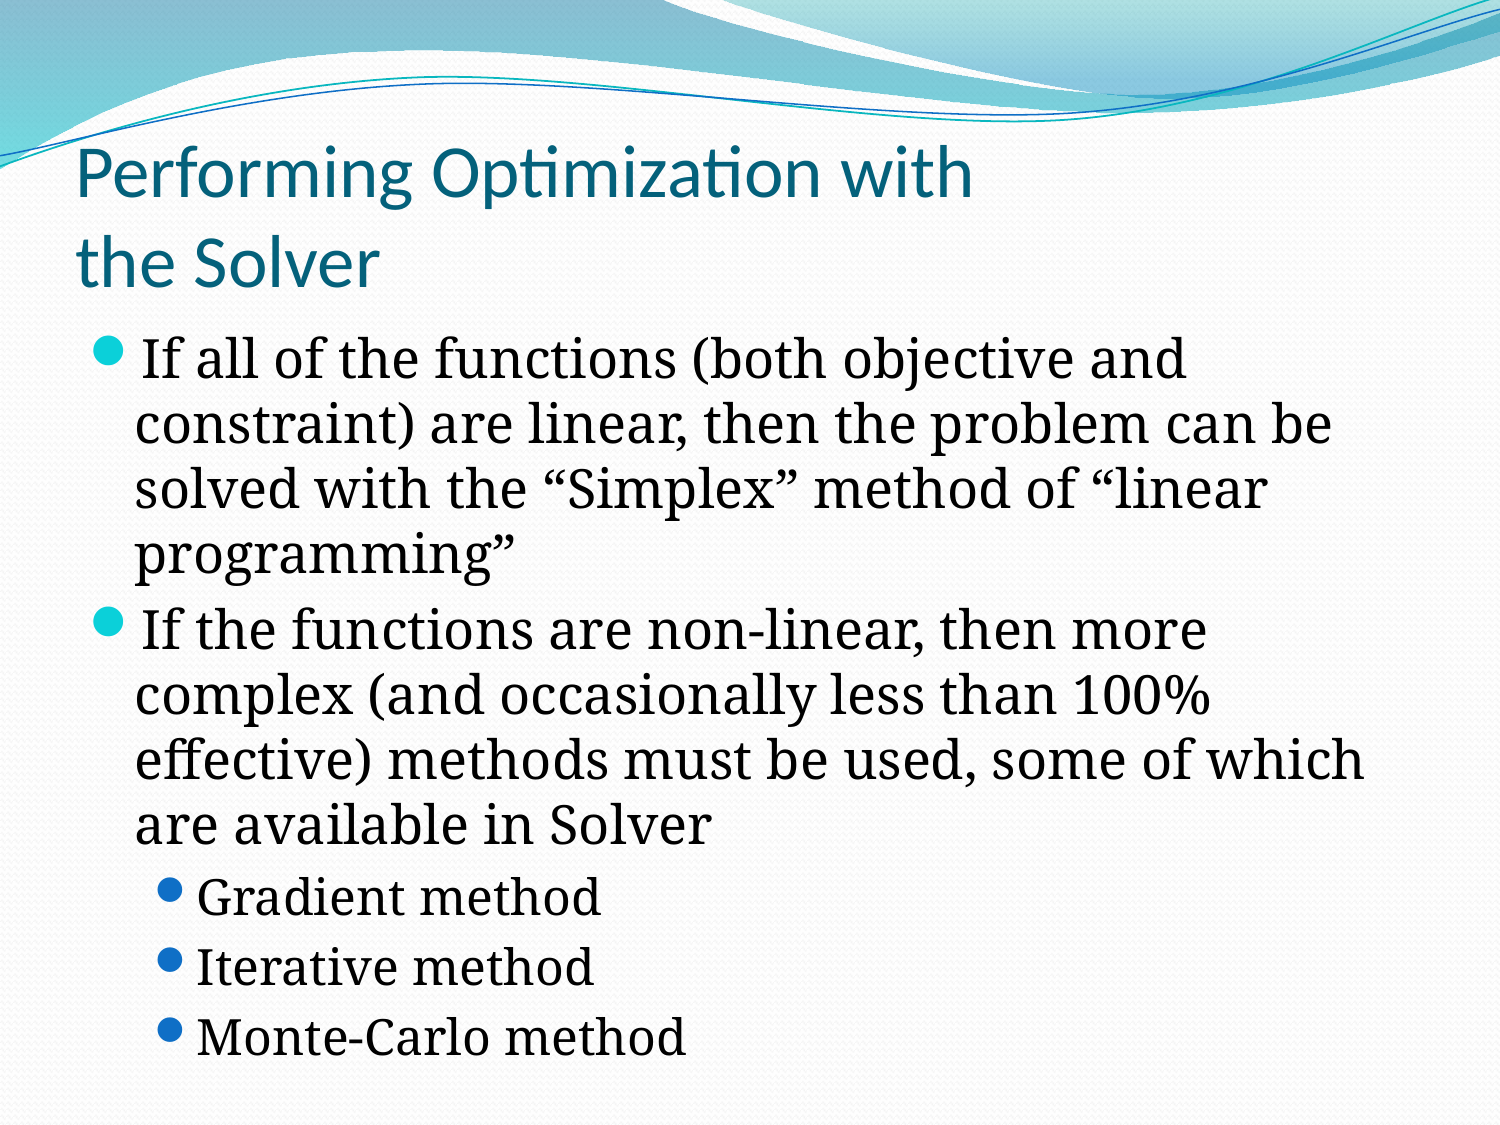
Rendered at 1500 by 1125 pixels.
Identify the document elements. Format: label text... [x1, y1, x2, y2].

list If all of the functions (both objective and constraint) are linear, then the problem can be solved with the “Simplex” method of “linear programming” If the functions are non-linear, then more complex (and occasionally less than 100% effective) methods must be used, some of which are available in Solver Gradient method Iterative method Monte-Carlo method [75, 317, 1425, 1038]
title Performing Optimization with the Solver [75, 115, 1425, 303]
